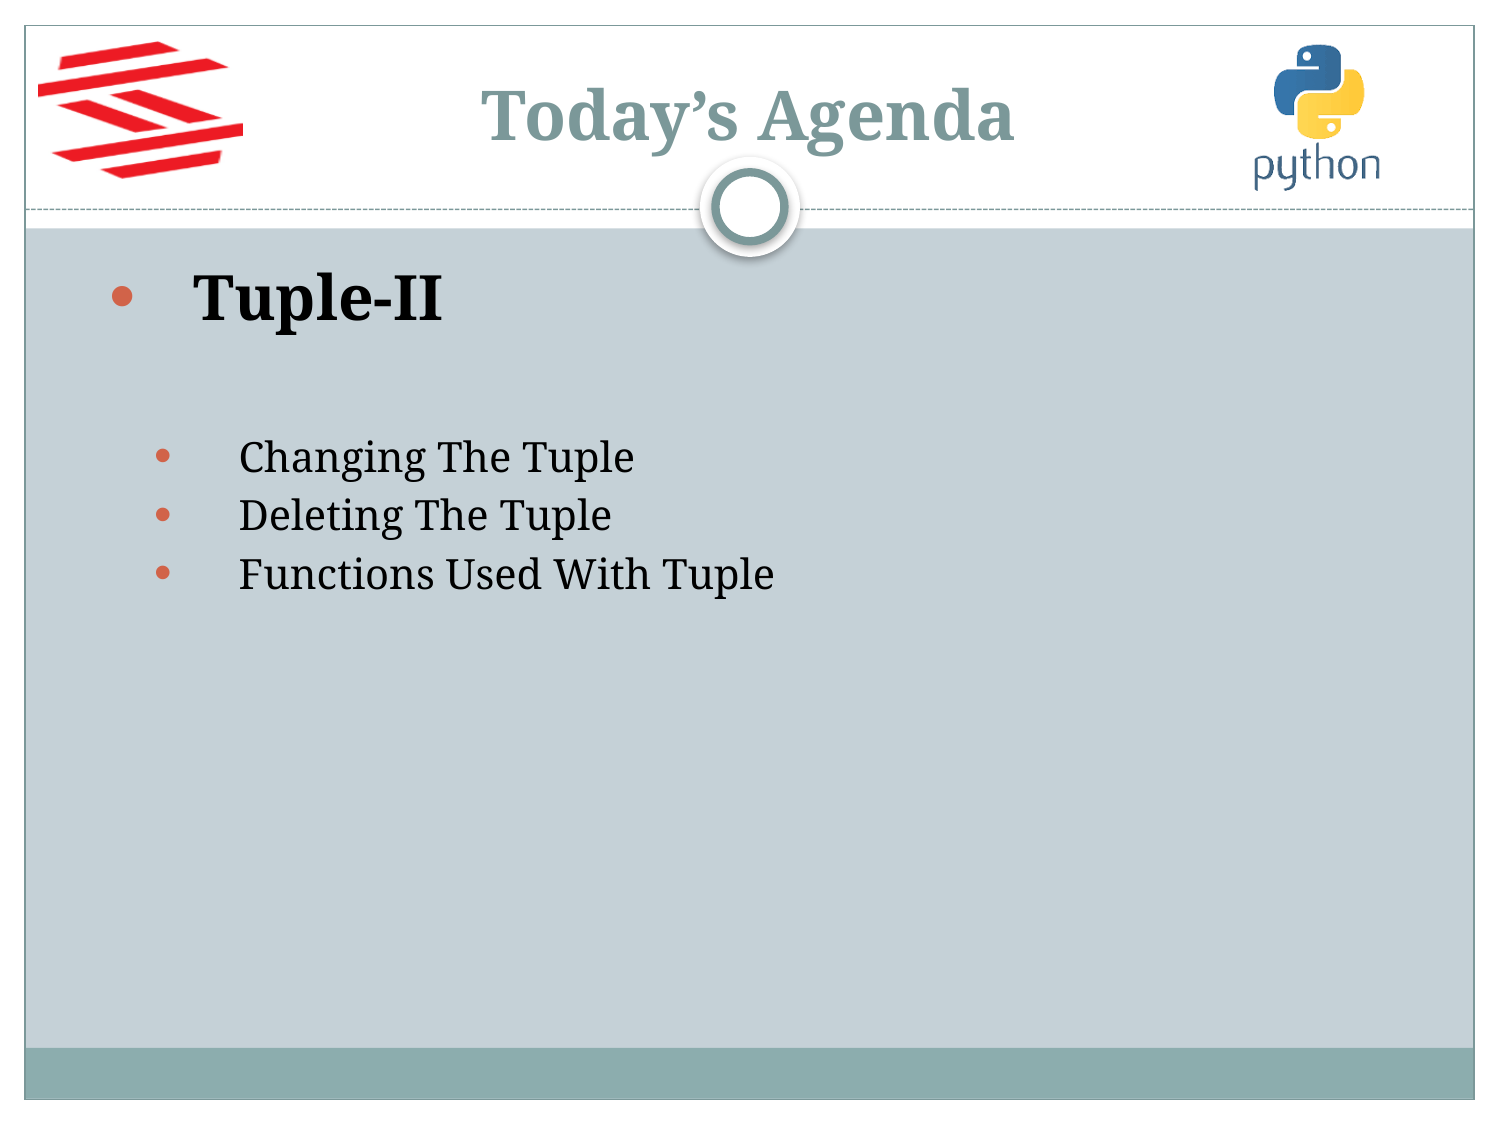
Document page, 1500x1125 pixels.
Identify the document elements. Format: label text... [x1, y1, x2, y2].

title Today’s Agenda [237, 37, 1450, 162]
picture [1163, 42, 1471, 197]
list Tuple-II Changing The Tuple Deleting The Tuple Functions Used With Tuple [49, 250, 1445, 1047]
picture [37, 40, 243, 185]
